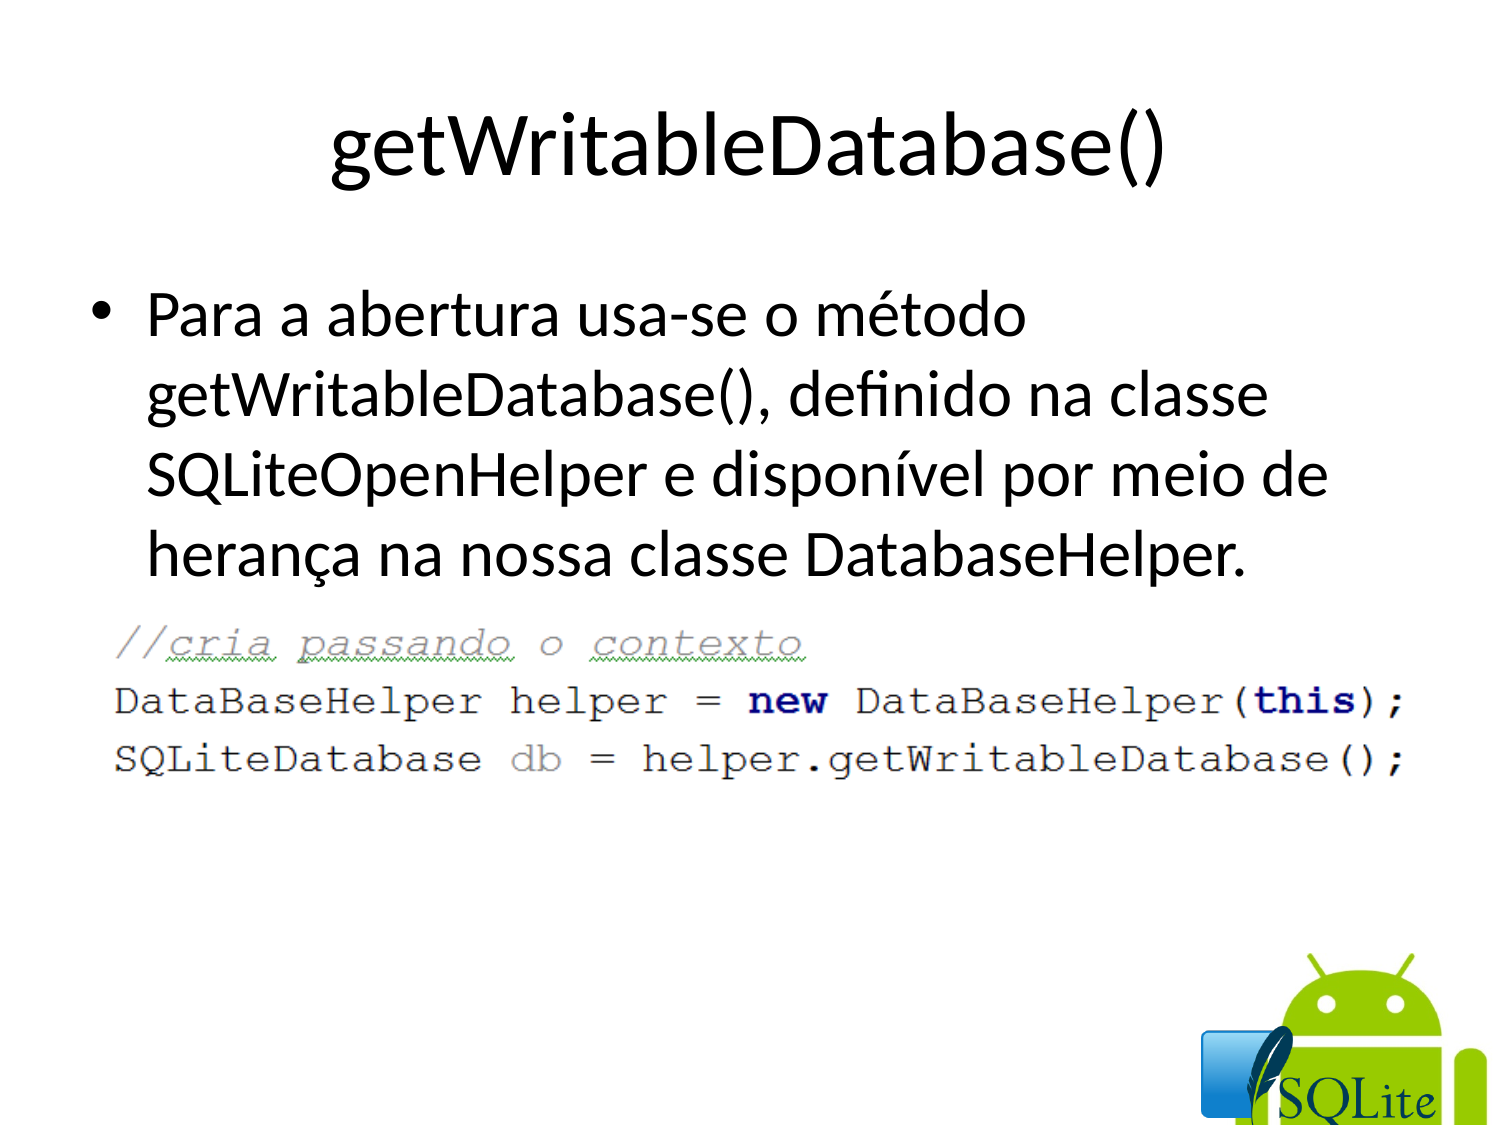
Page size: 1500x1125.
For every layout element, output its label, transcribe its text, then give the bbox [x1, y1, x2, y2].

picture [1194, 953, 1500, 1125]
text_box getWritableDatabase() [75, 45, 1425, 233]
picture [93, 609, 1455, 822]
text_box Para a abertura usa-se o método getWritableDatabase(), definido na classe SQLiteOpenHelper e disponível por meio de herança na nossa classe DatabaseHelper. [75, 262, 1425, 528]
